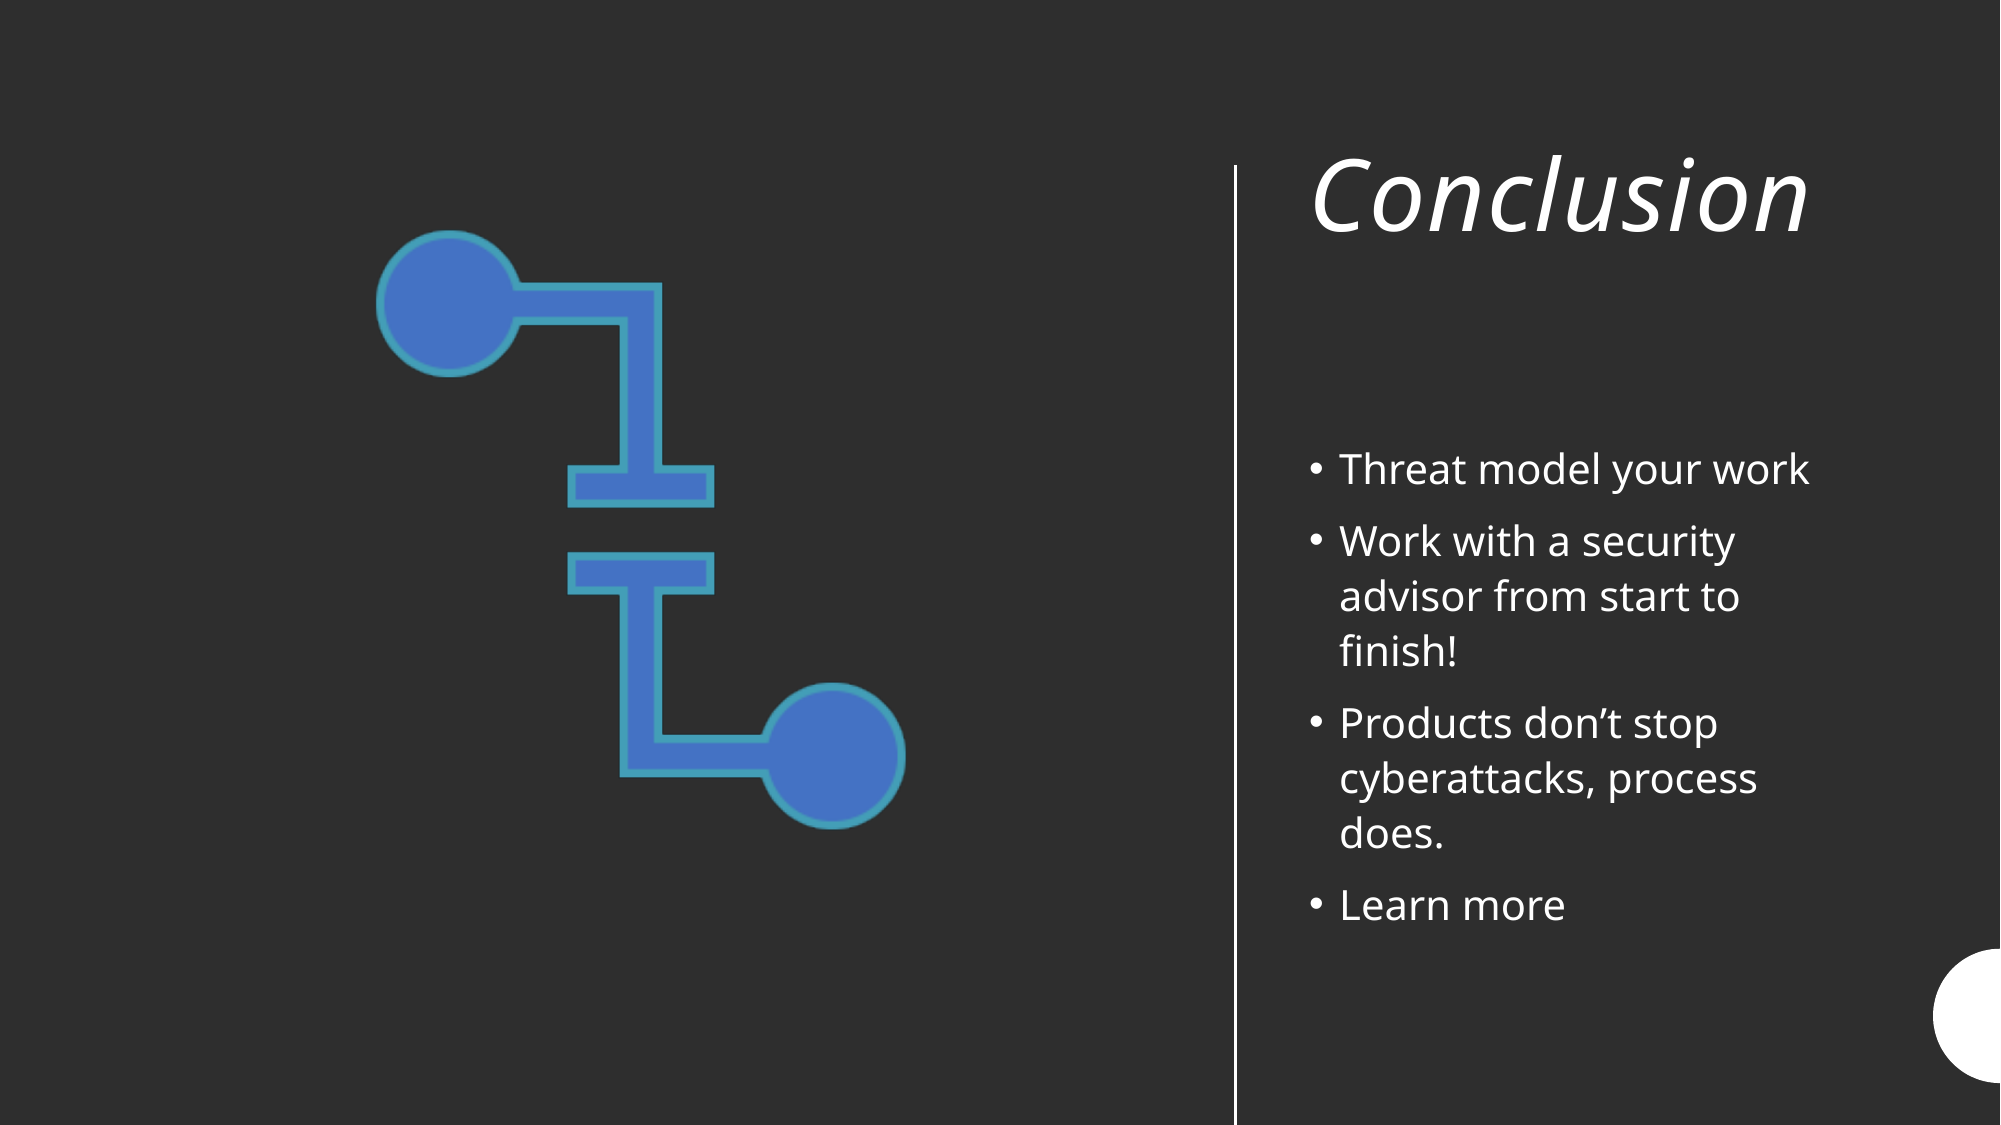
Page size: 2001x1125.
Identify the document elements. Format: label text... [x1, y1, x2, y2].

title Conclusion [1293, 113, 1875, 394]
text_box [0, 0, 2000, 1125]
text_box [1933, 948, 2000, 1084]
picture [224, 113, 1059, 948]
list Threat model your work Work with a security advisor from start to finish! Products don’t stop cyberattacks, process does. Learn more [1294, 430, 1875, 949]
